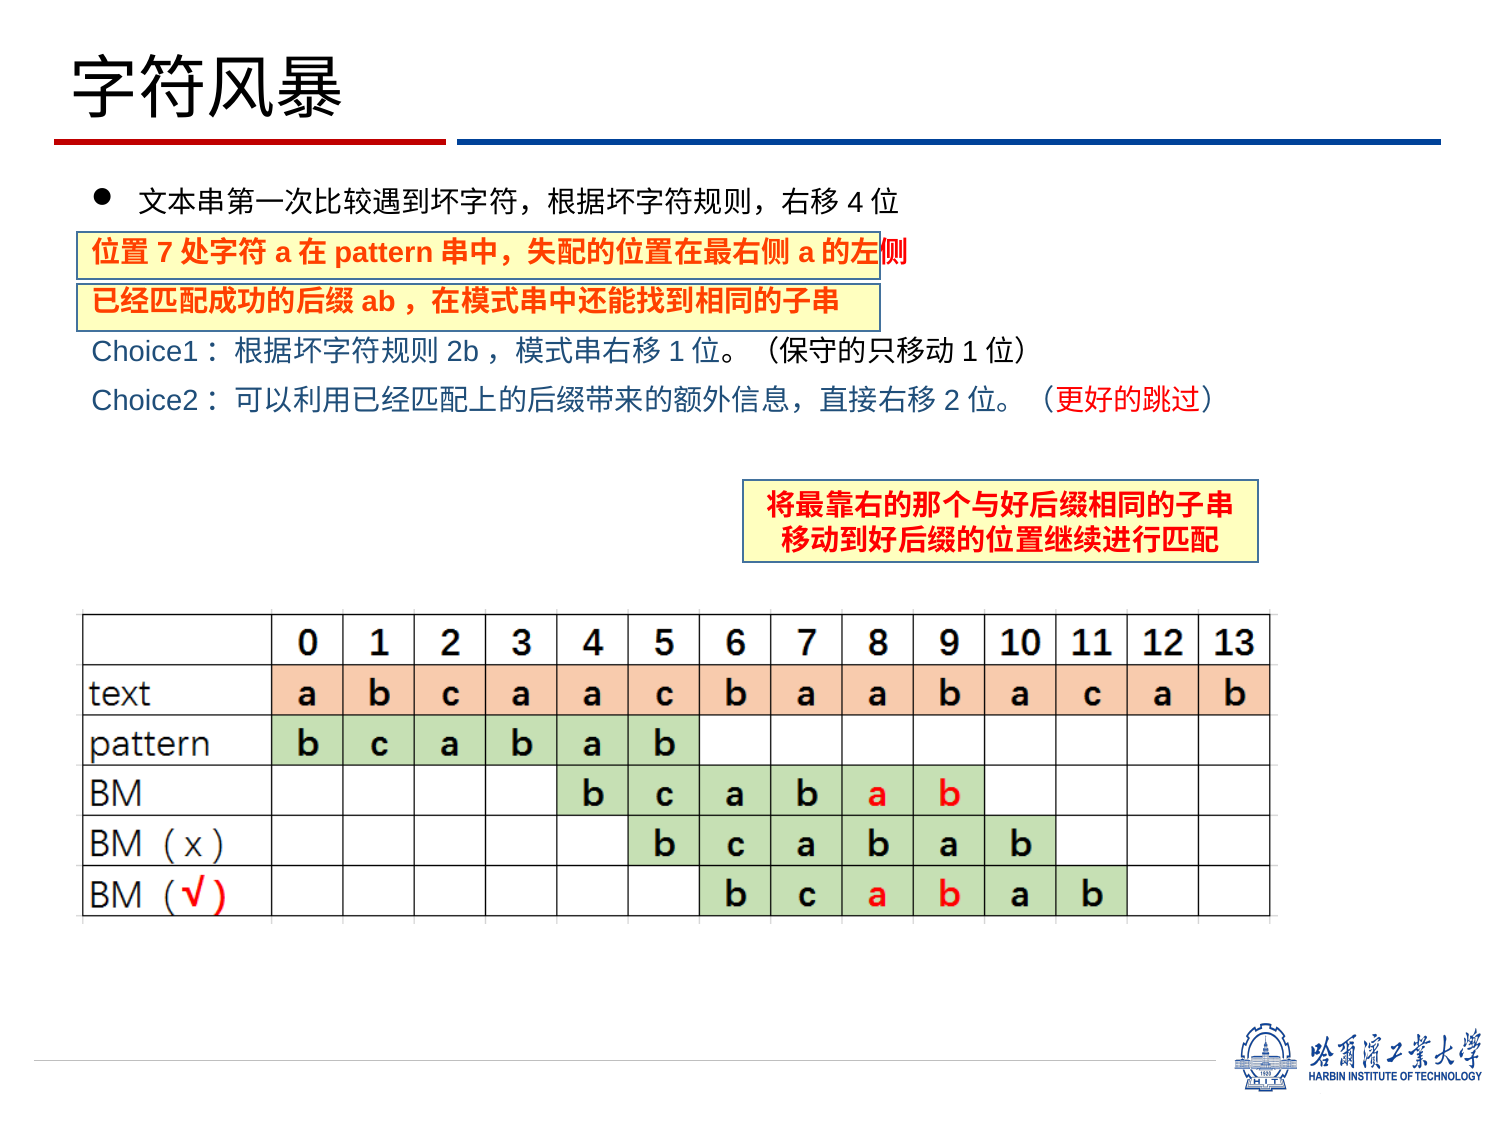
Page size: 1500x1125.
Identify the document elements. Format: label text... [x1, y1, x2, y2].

text_box [76, 231, 881, 280]
picture [76, 609, 1278, 924]
text_box 将最靠右的那个与好后缀相同的子串移动到好后缀的位置继续进行匹配 [742, 479, 1259, 563]
text_box 文本串第一次比较遇到坏字符，根据坏字符规则，右移4位 位置7处字符a在pattern串中，失配的位置在最右侧a的左侧 已经匹配成功的后缀ab，在模式串中还能找到相同的子串 Choice1：根据坏字符规则2b，模式串右移1位。（保守的只移动1位） Choice2：可以利用已经匹配上的后缀带来的额外信息，直接右移2位。（更好的跳过） [76, 176, 1424, 425]
picture [1204, 1023, 1482, 1094]
text_box 字符风暴 [54, 36, 384, 134]
text_box [76, 283, 881, 332]
